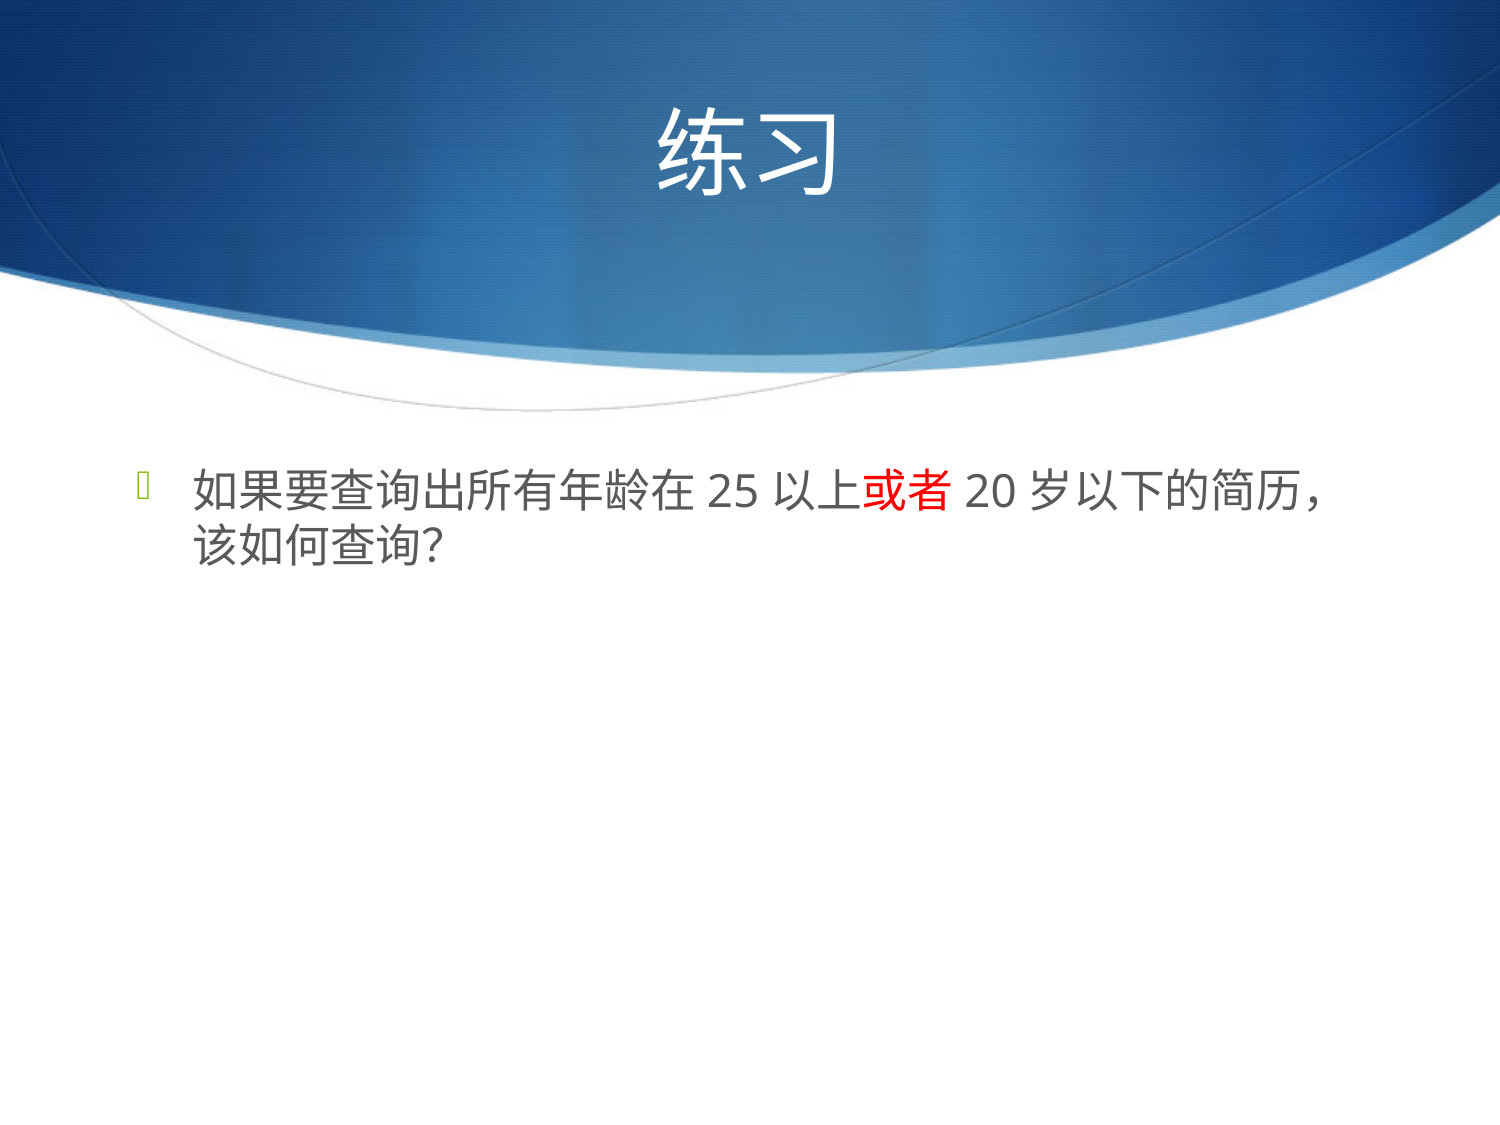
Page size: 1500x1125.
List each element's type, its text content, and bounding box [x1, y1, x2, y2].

title 练习 [75, 56, 1425, 245]
picture [0, 0, 1500, 1125]
list 如果要查询出所有年龄在25以上或者20岁以下的简历，该如何查询？ [121, 454, 1379, 991]
